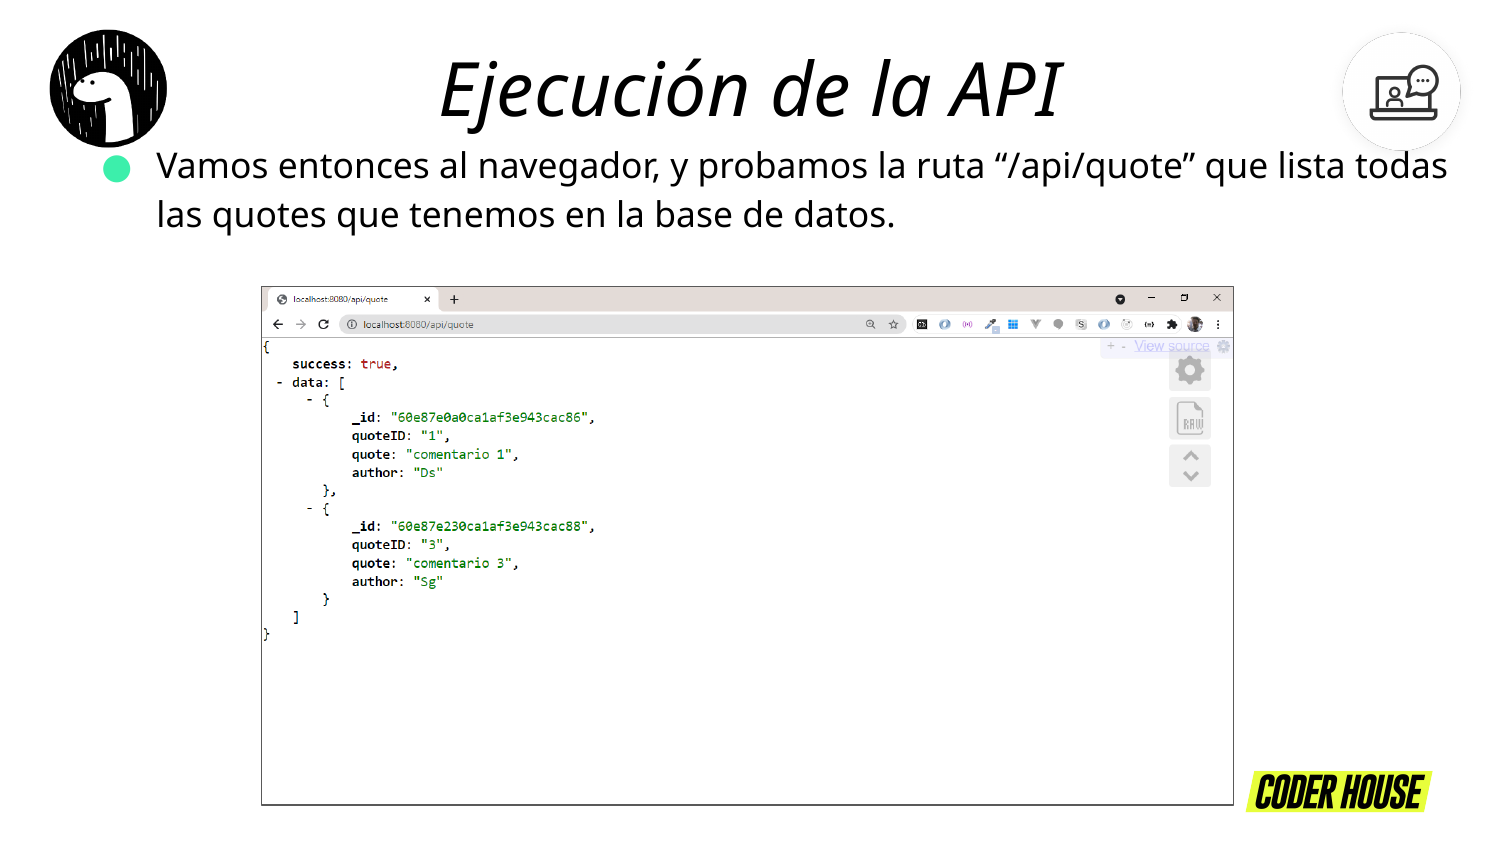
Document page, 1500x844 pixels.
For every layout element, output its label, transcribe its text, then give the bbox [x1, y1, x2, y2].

picture [262, 286, 1233, 805]
picture [1241, 764, 1437, 819]
text_box Vamos entonces al navegador, y probamos la ruta “/api/quote” que lista todas las quotes que tenemos en la base de datos. [66, 122, 1468, 288]
text_box Ejecución de la API [217, 26, 1307, 152]
picture [4, 24, 215, 151]
picture [1328, 18, 1475, 165]
